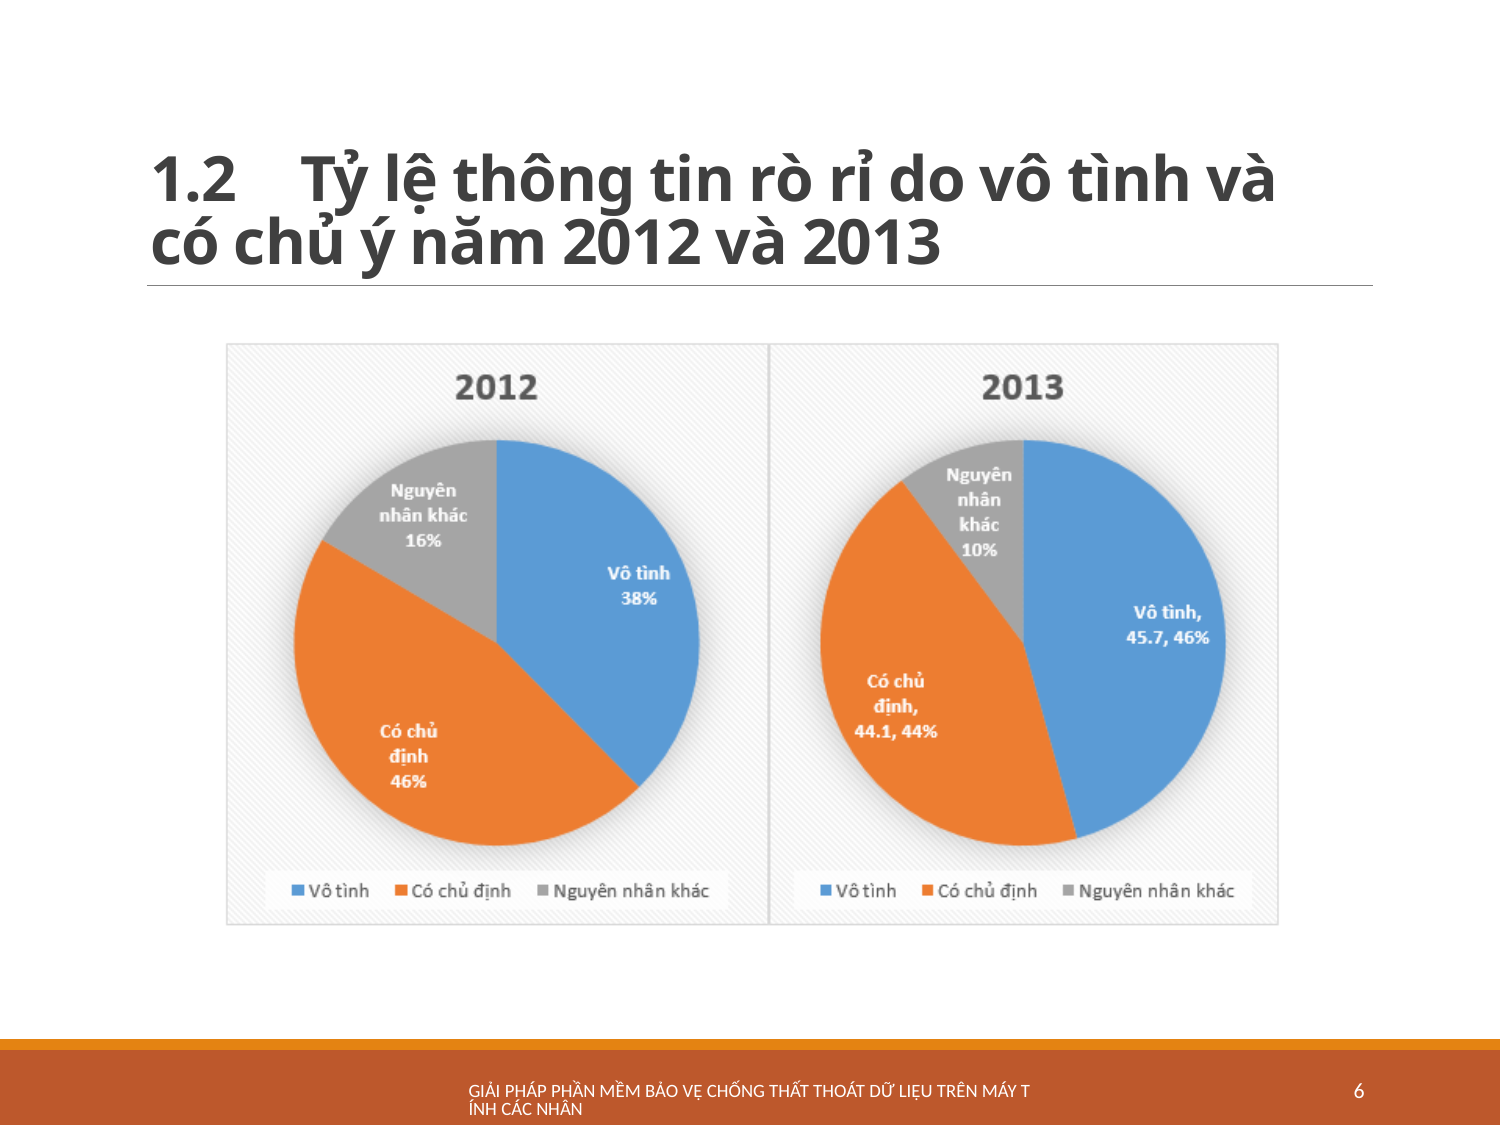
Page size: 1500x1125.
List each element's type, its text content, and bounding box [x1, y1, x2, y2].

title 1.2 Tỷ lệ thông tin rò rỉ do vô tình và có chủ ý năm 2012 và 2013 [135, 47, 1373, 285]
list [217, 330, 1291, 935]
footer Giải pháp phần mềm bảo vệ chống thất thoát dữ liệu trên máy tính các nhân [453, 1059, 1047, 1120]
slide_number 6 [1218, 1059, 1380, 1120]
